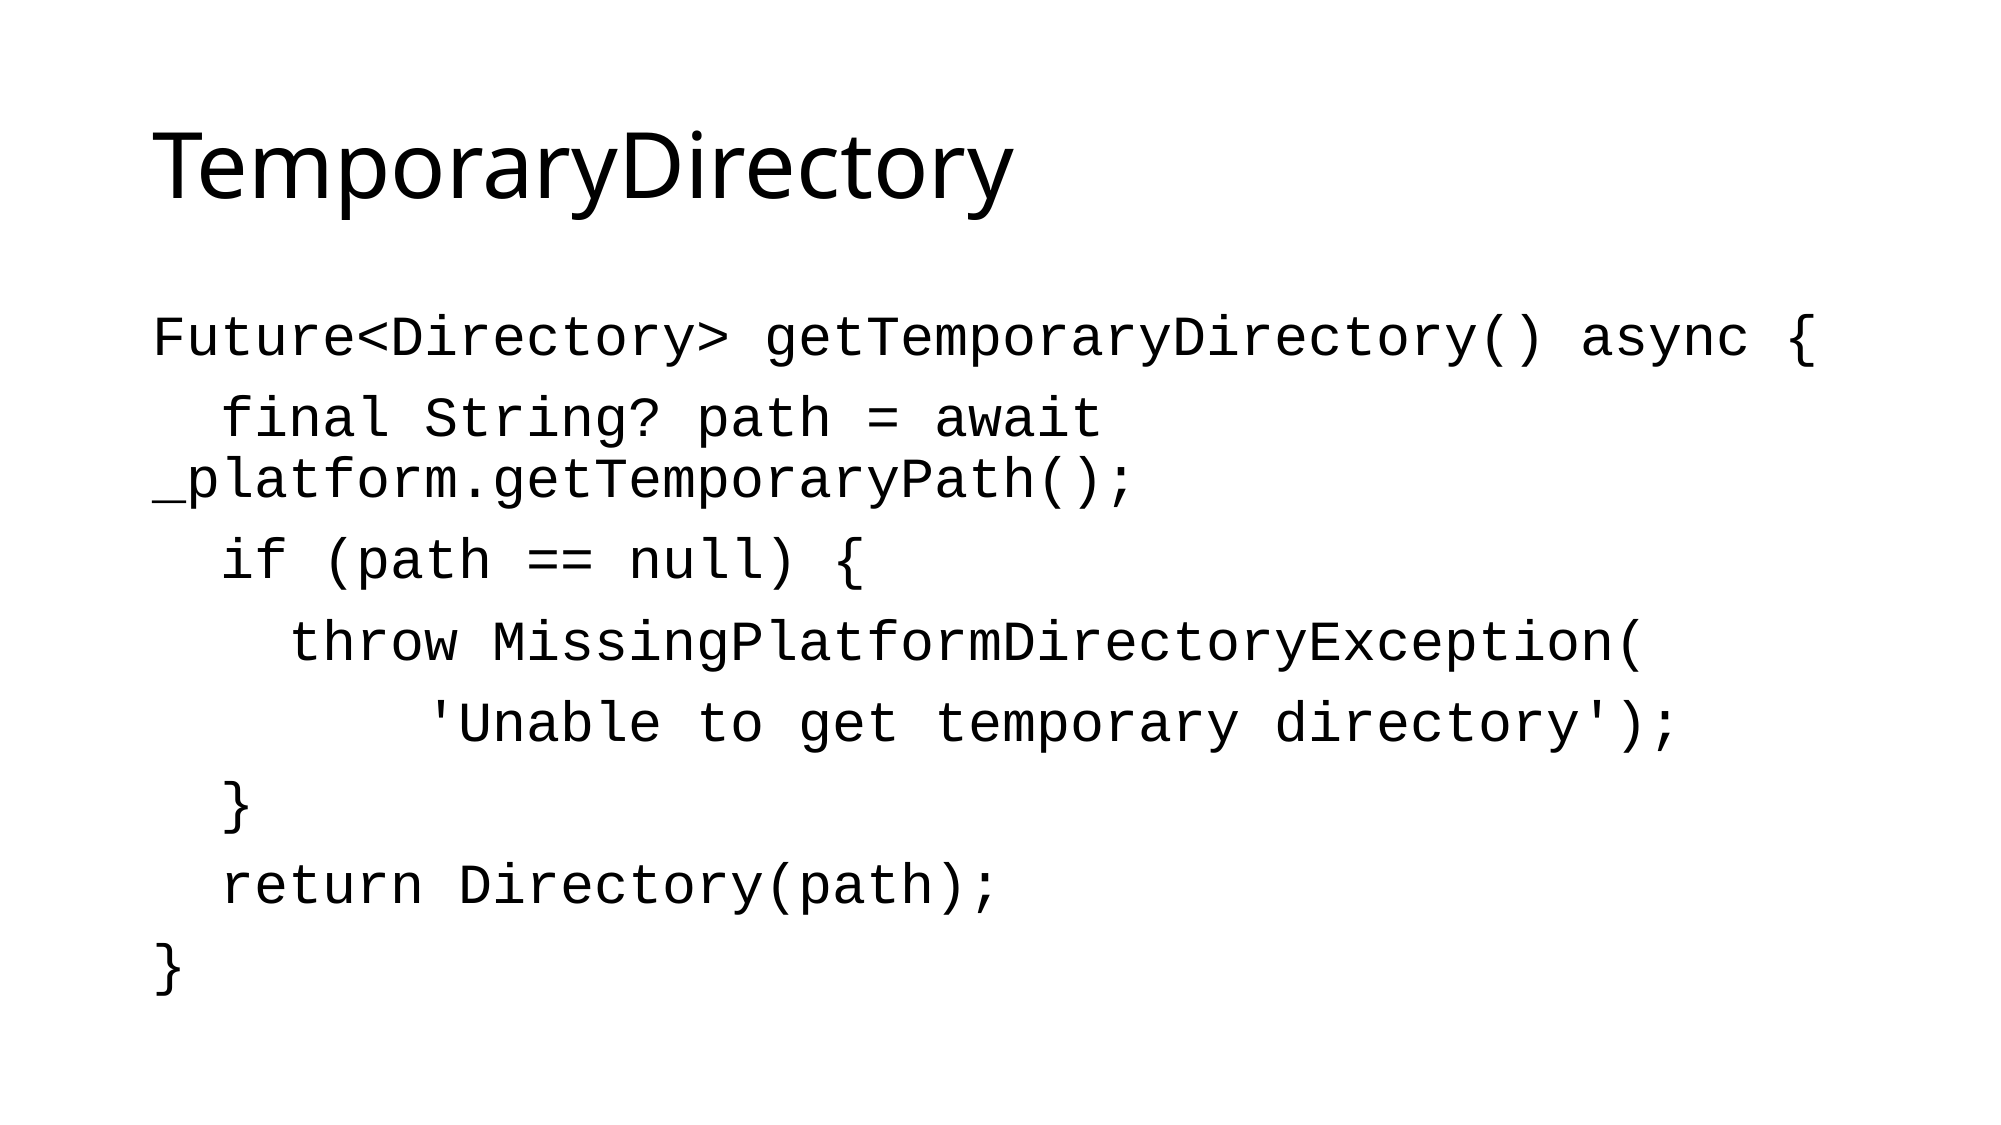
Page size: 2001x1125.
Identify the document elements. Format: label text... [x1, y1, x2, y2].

title TemporaryDirectory [137, 59, 1863, 278]
list Future<Directory> getTemporaryDirectory() async { final String? path = await _platform.getTemporaryPath(); if (path == null) { throw MissingPlatformDirectoryException( 'Unable to get temporary directory'); } return Directory(path); } [137, 299, 1863, 1014]
